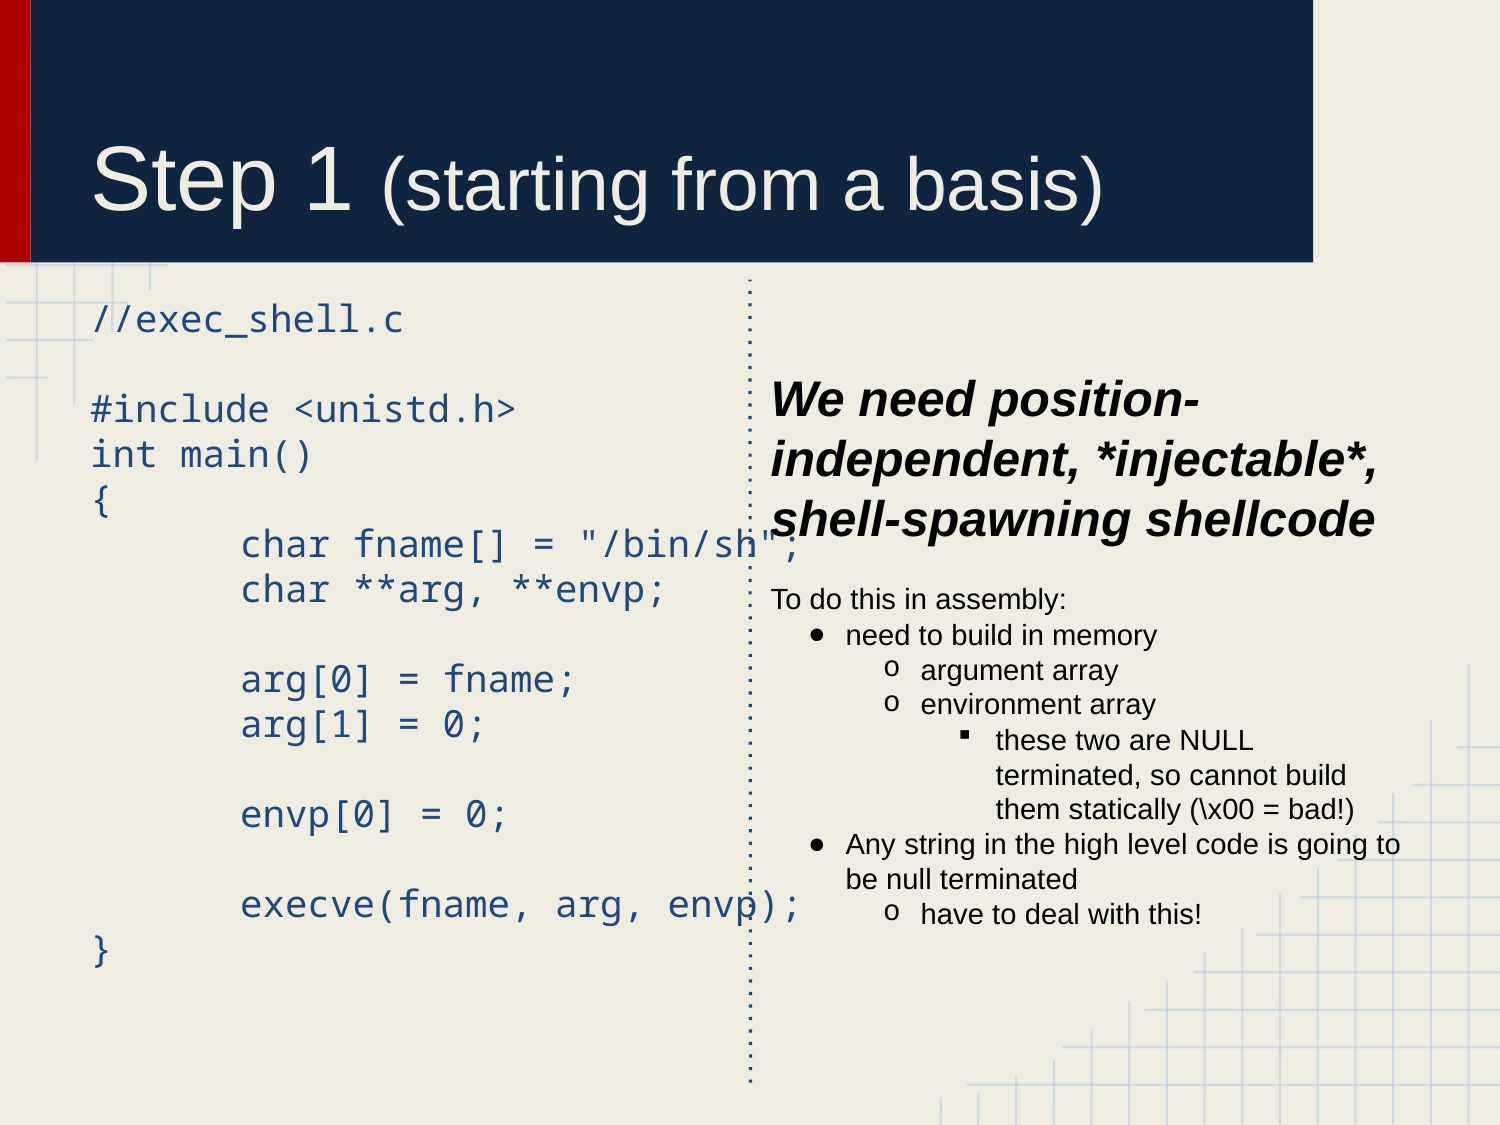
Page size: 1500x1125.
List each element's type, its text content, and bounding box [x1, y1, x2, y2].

text_box We need position-independent, *injectable*, shell-spawning shellcode To do this in assembly: need to build in memory argument array environment array these two are NULL terminated, so cannot build them statically (\x00 = bad!) Any string in the high level code is going to be null terminated have to deal with this! [755, 350, 1421, 991]
list //exec_shell.c #include <unistd.h> int main() { char fname[] = "/bin/sh"; char **arg, **envp; arg[0] = fname; arg[1] = 0; envp[0] = 0; execve(fname, arg, envp); } [75, 279, 748, 1074]
title Step 1 (starting from a basis) [75, 22, 1276, 244]
list //exec_shell.c #include <unistd.h> int main() { char fname[] = "/bin/sh"; char **arg, **envp; arg[0] = fname; arg[1] = 0; envp[0] = 0; execve(fname, arg, envp); } [752, 279, 1425, 1074]
